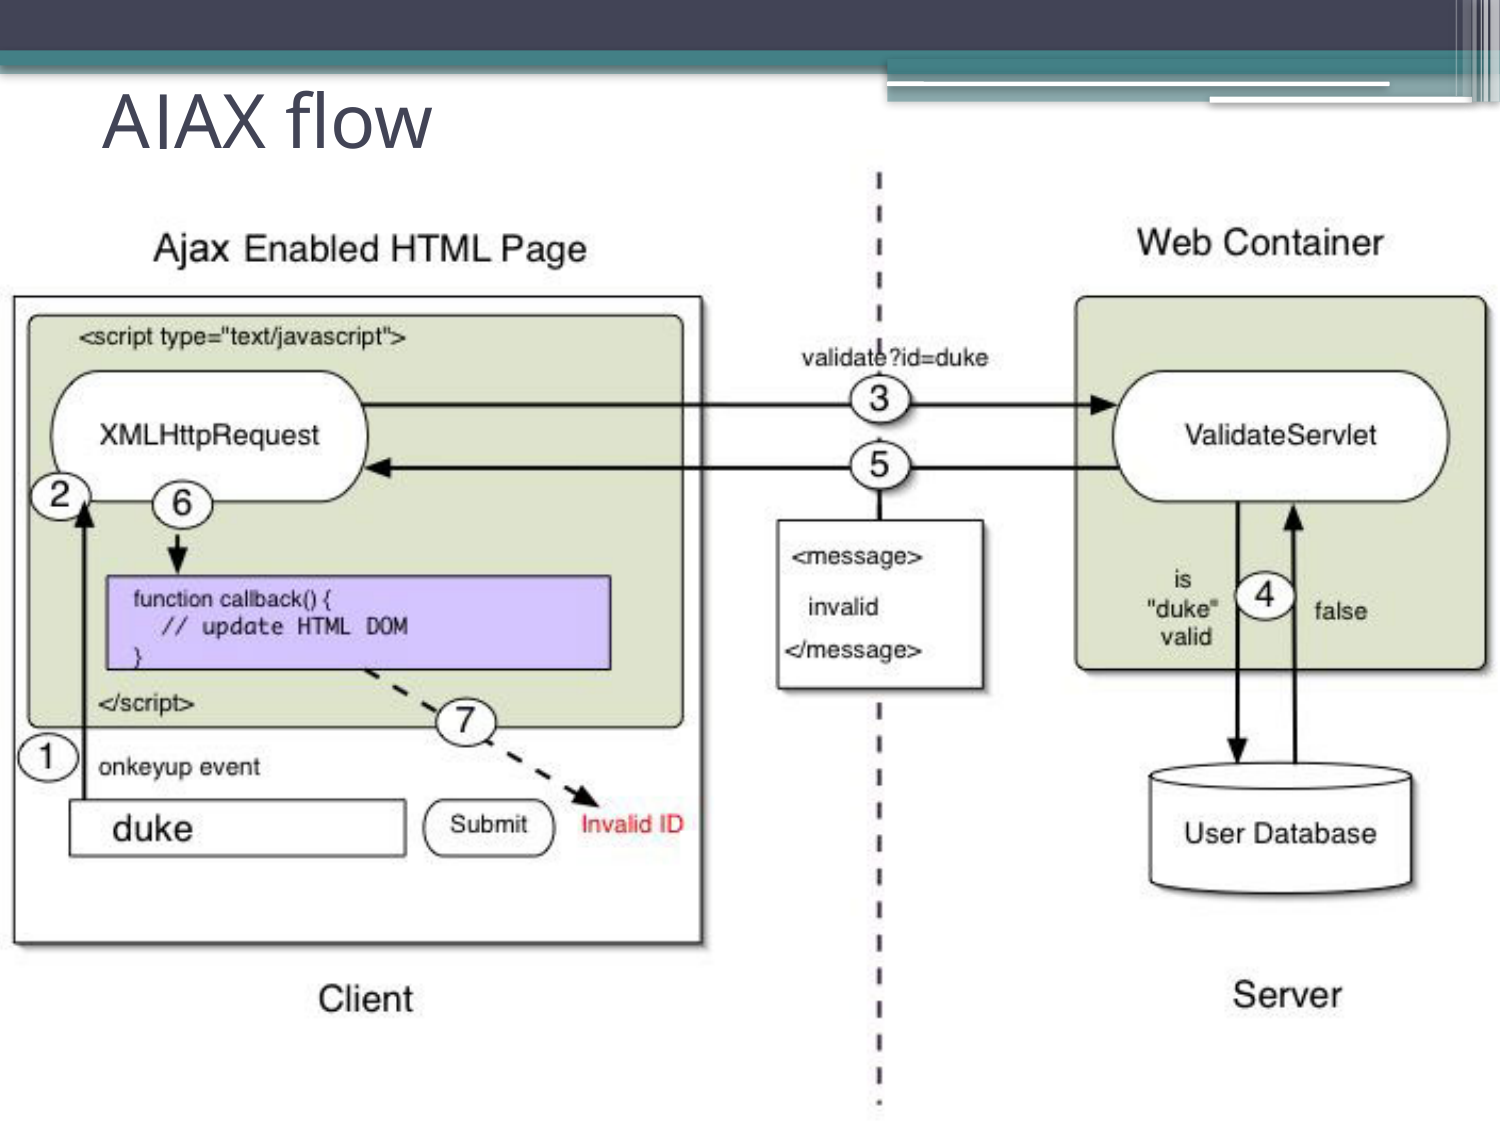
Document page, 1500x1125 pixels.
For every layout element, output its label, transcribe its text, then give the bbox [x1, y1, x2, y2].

title AJAX flow [87, 62, 1163, 147]
picture [0, 149, 1500, 1125]
